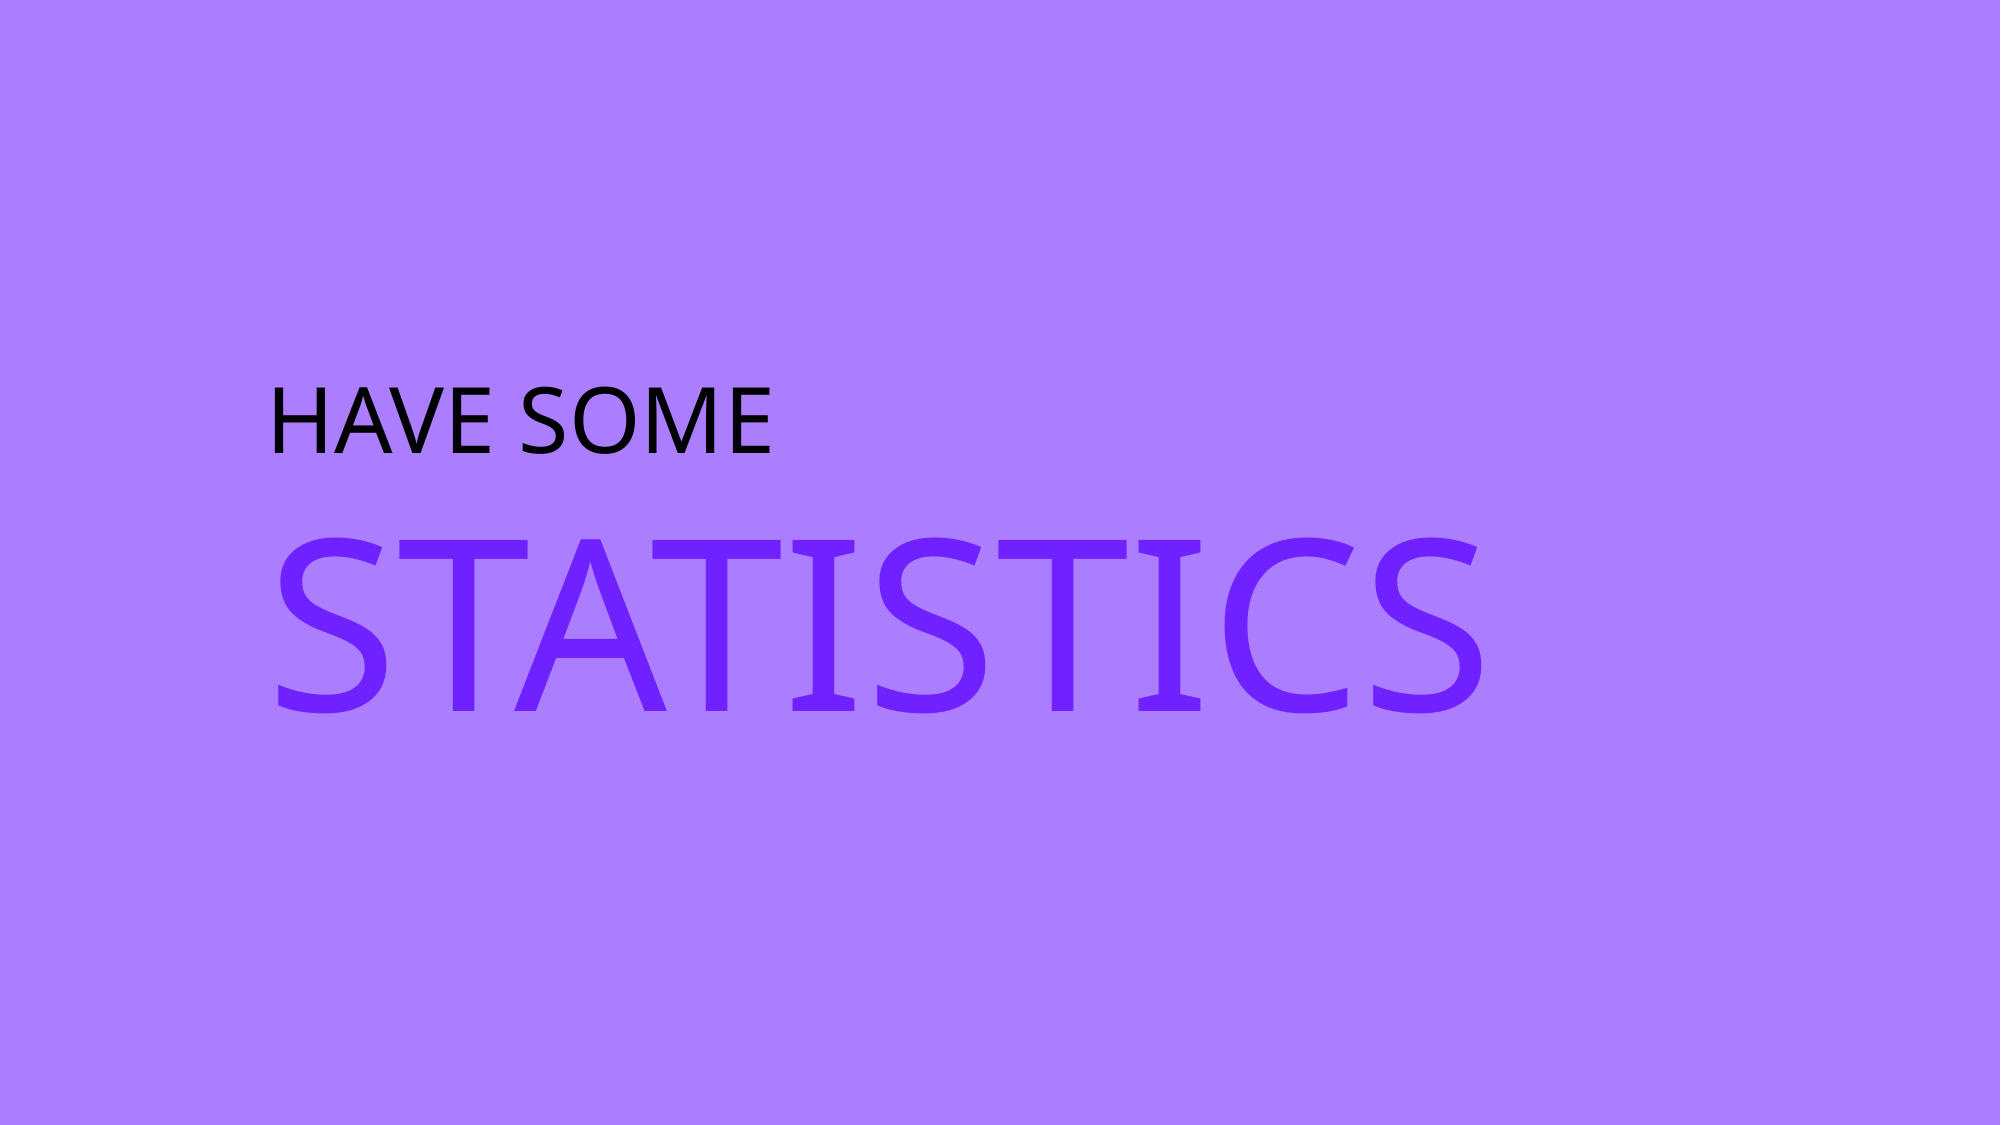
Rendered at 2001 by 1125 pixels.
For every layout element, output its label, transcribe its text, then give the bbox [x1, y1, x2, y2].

text_box HAVE SOME STATISTICS [251, 354, 1749, 767]
